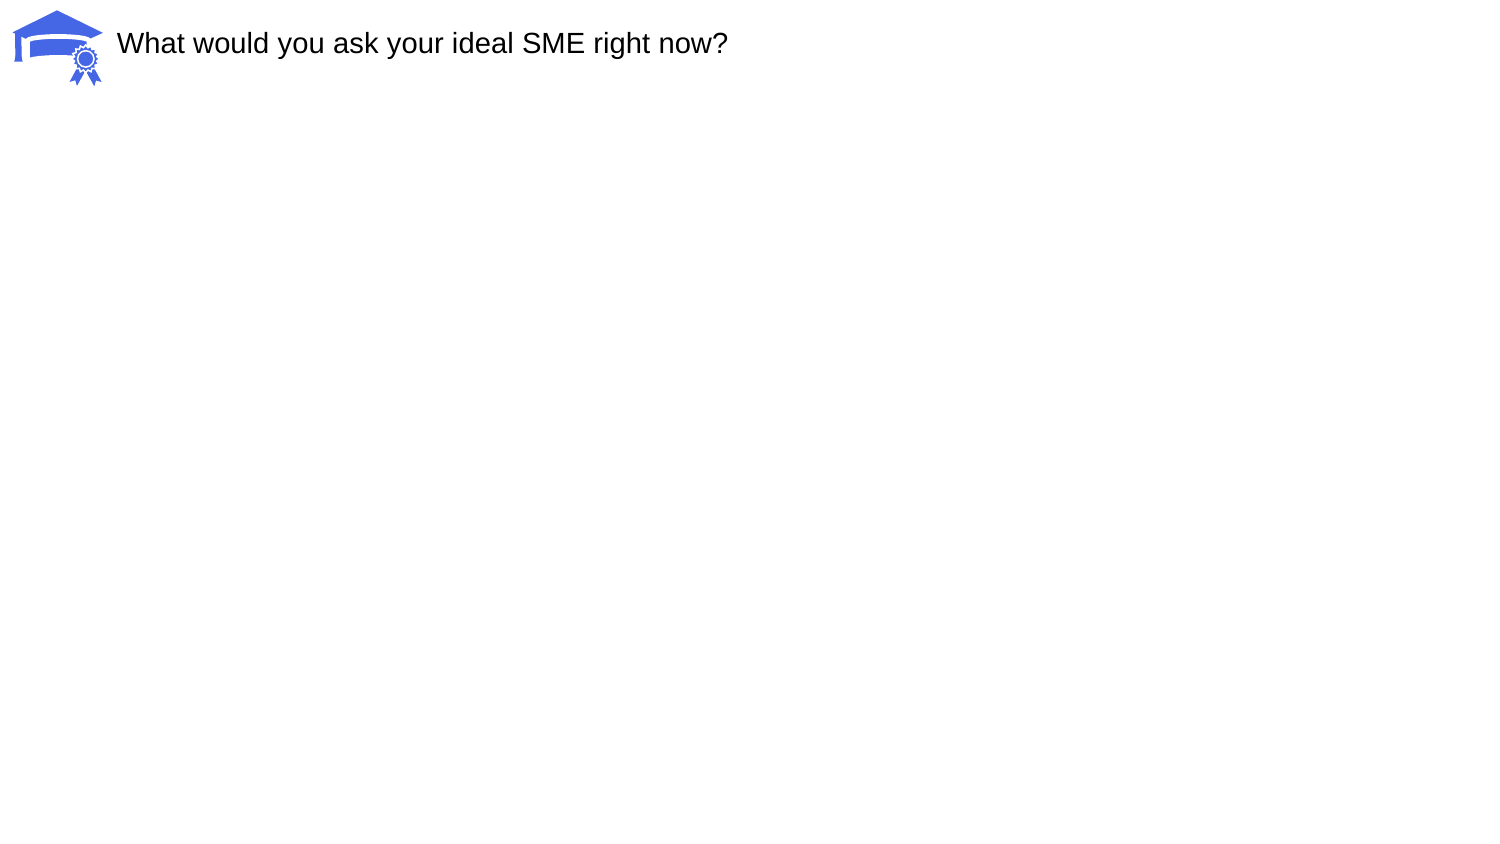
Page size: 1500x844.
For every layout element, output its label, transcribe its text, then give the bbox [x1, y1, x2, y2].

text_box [54, 44, 117, 95]
text_box What would you ask your ideal SME right now? [107, 9, 1386, 75]
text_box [12, 0, 104, 79]
